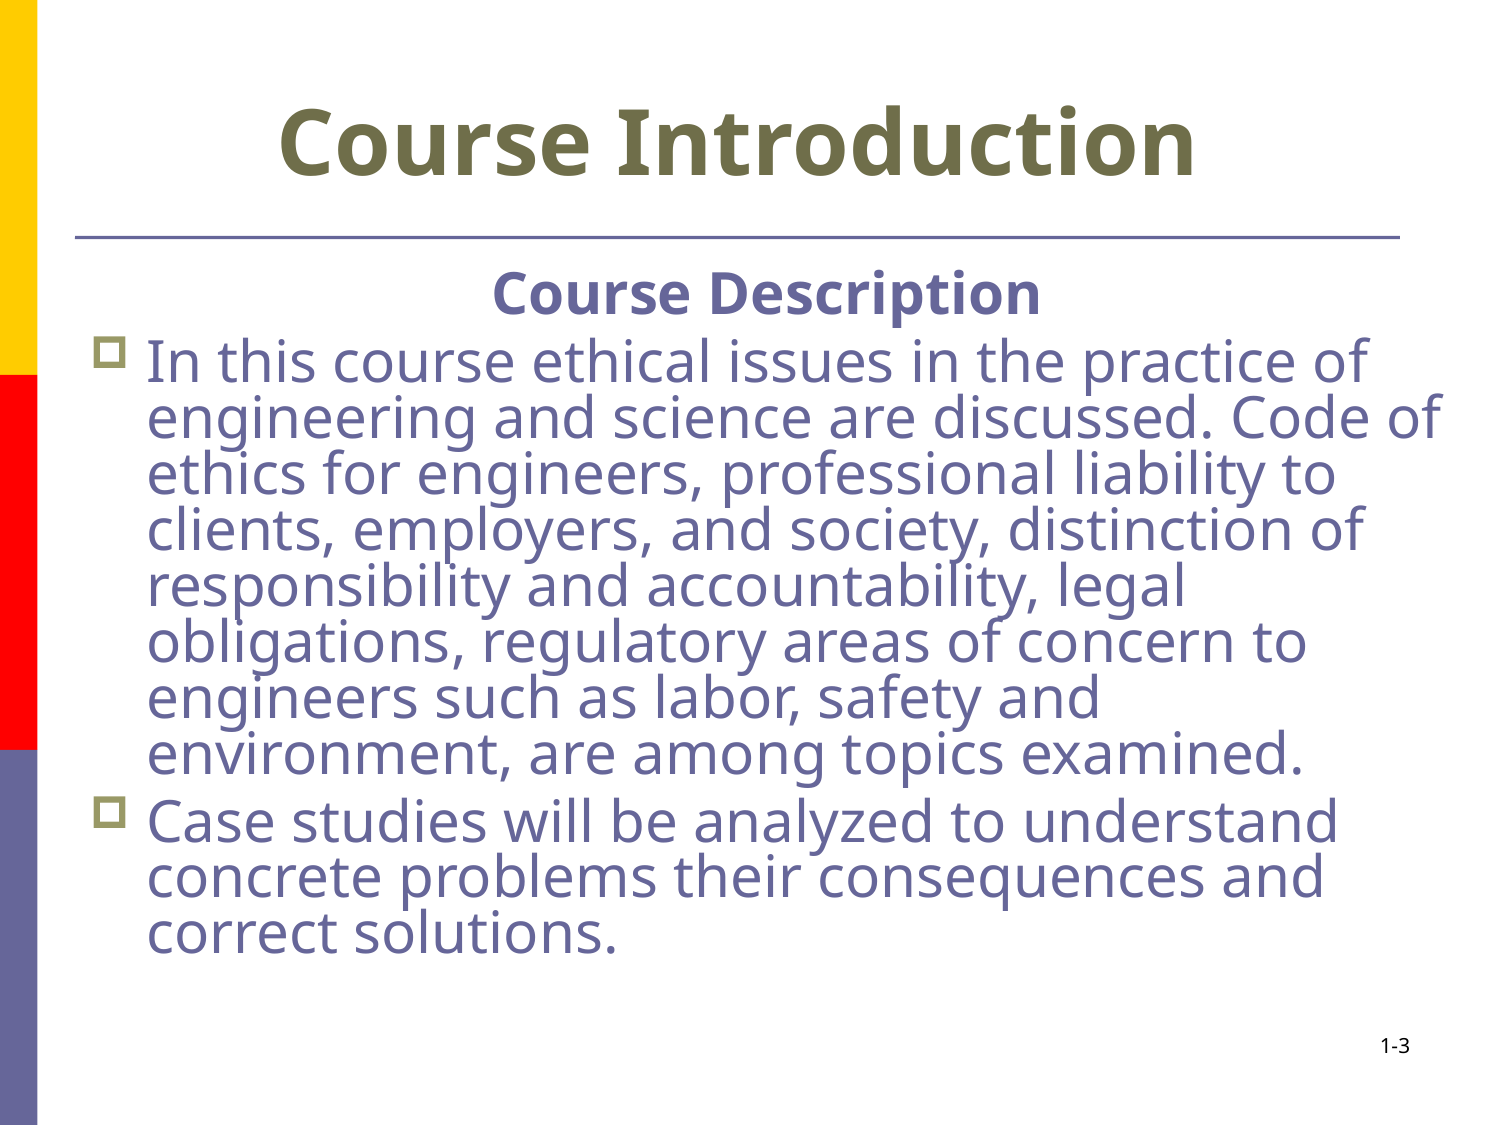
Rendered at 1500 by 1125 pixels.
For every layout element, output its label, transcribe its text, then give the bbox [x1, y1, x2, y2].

list Course Description In this course ethical issues in the practice of engineering and science are discussed. Code of ethics for engineers, professional liability to clients, employers, and society, distinction of responsibility and accountability, legal obligations, regulatory areas of concern to engineers such as labor, safety and environment, are among topics examined. Case studies will be analyzed to understand concrete problems their consequences and correct solutions. [75, 262, 1459, 1006]
slide_number 1-3 [1074, 1025, 1425, 1100]
title Course Introduction [75, 45, 1425, 233]
